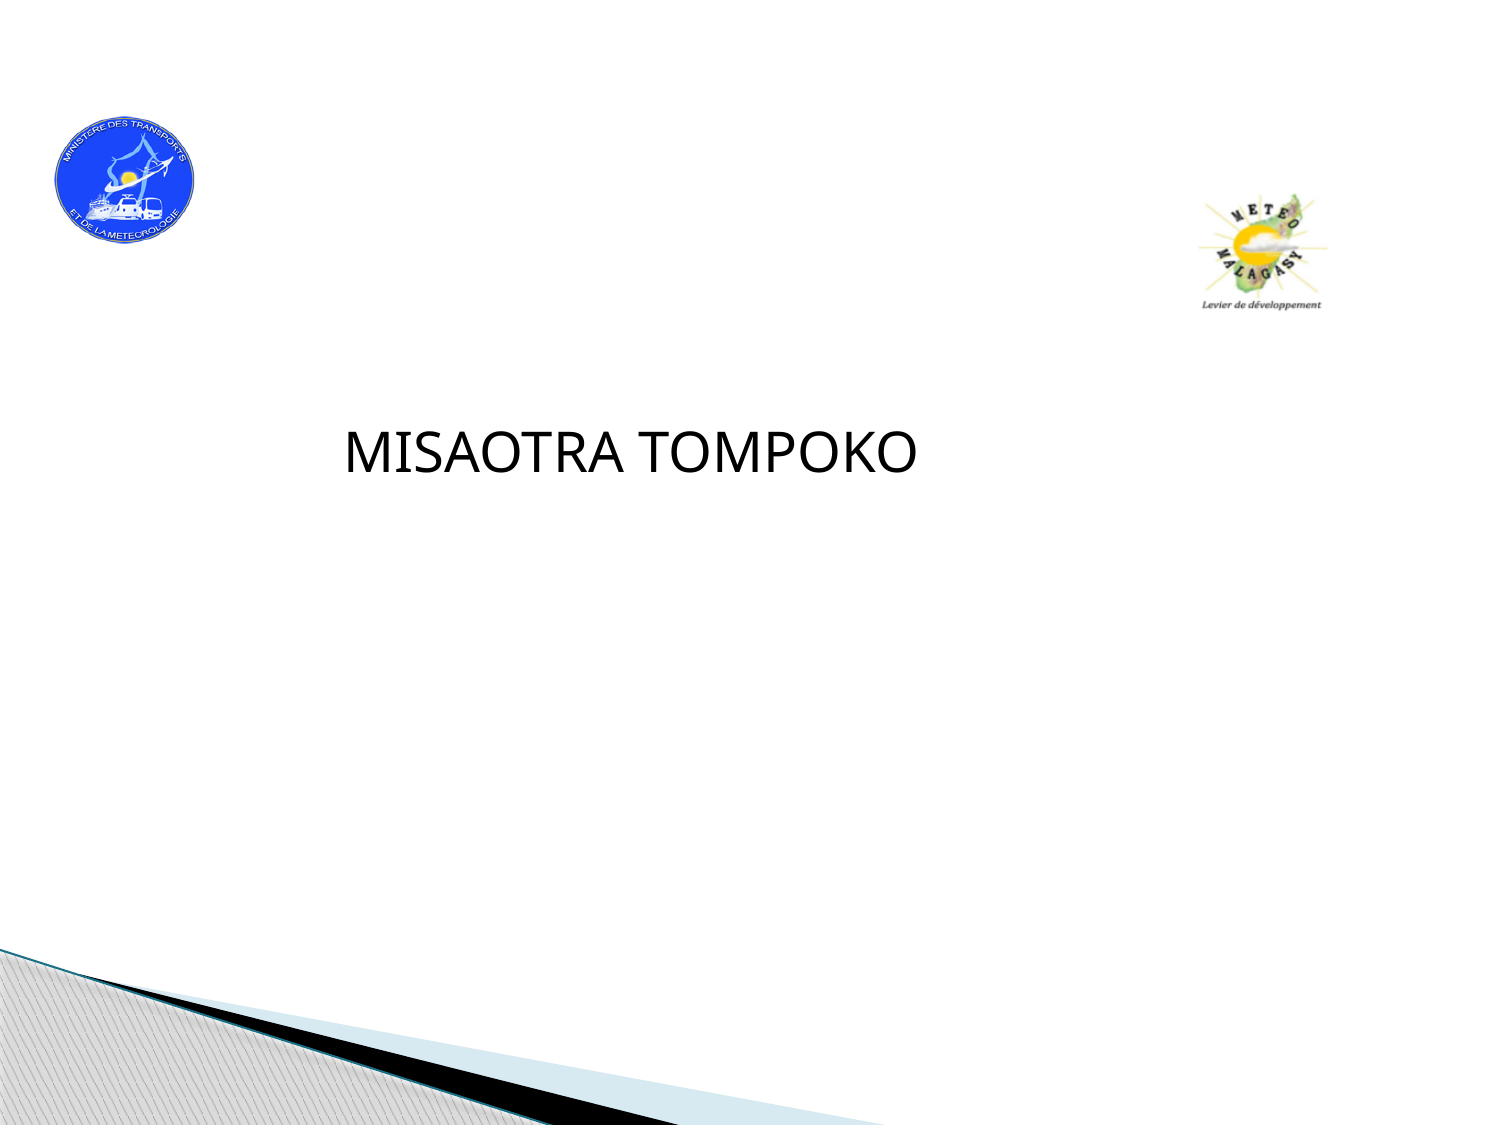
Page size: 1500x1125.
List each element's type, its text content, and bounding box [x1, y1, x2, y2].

picture [1198, 184, 1329, 315]
picture [52, 113, 195, 247]
list MISAOTRA TOMPOKO [75, 408, 1425, 657]
